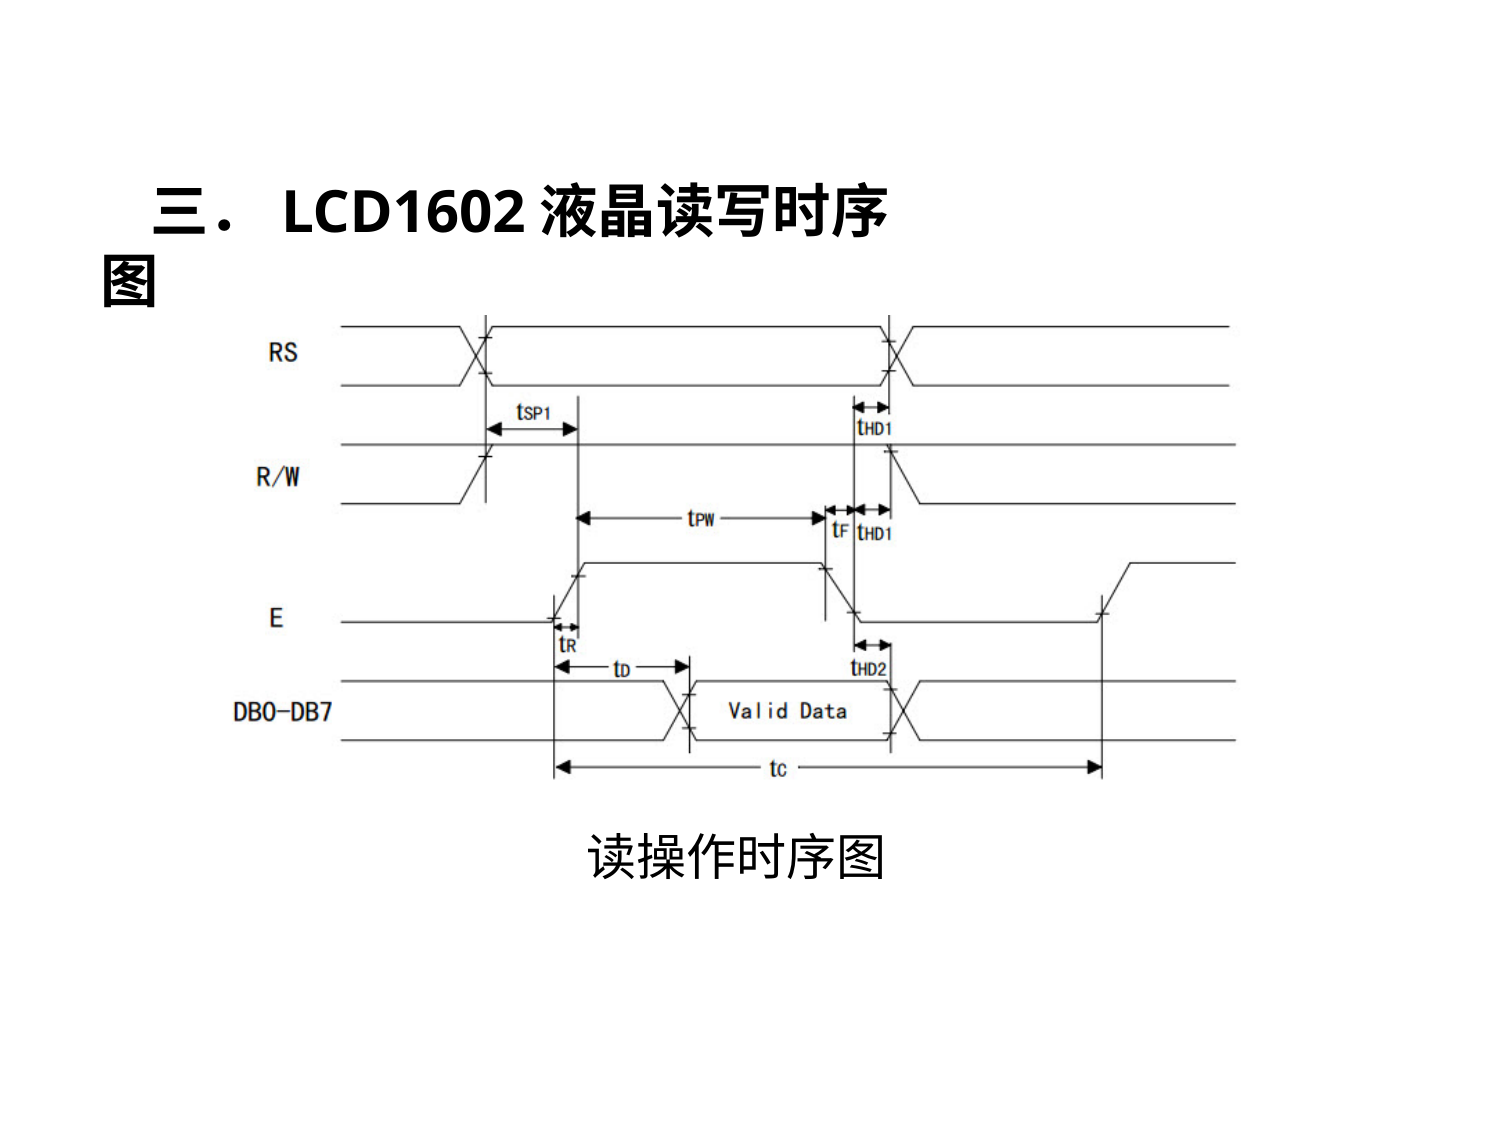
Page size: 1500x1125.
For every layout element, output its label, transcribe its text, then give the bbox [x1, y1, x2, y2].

text_box 读操作时序图 [571, 818, 902, 893]
text_box 三．LCD1602液晶读写时序图 [85, 166, 913, 252]
picture [199, 314, 1301, 781]
